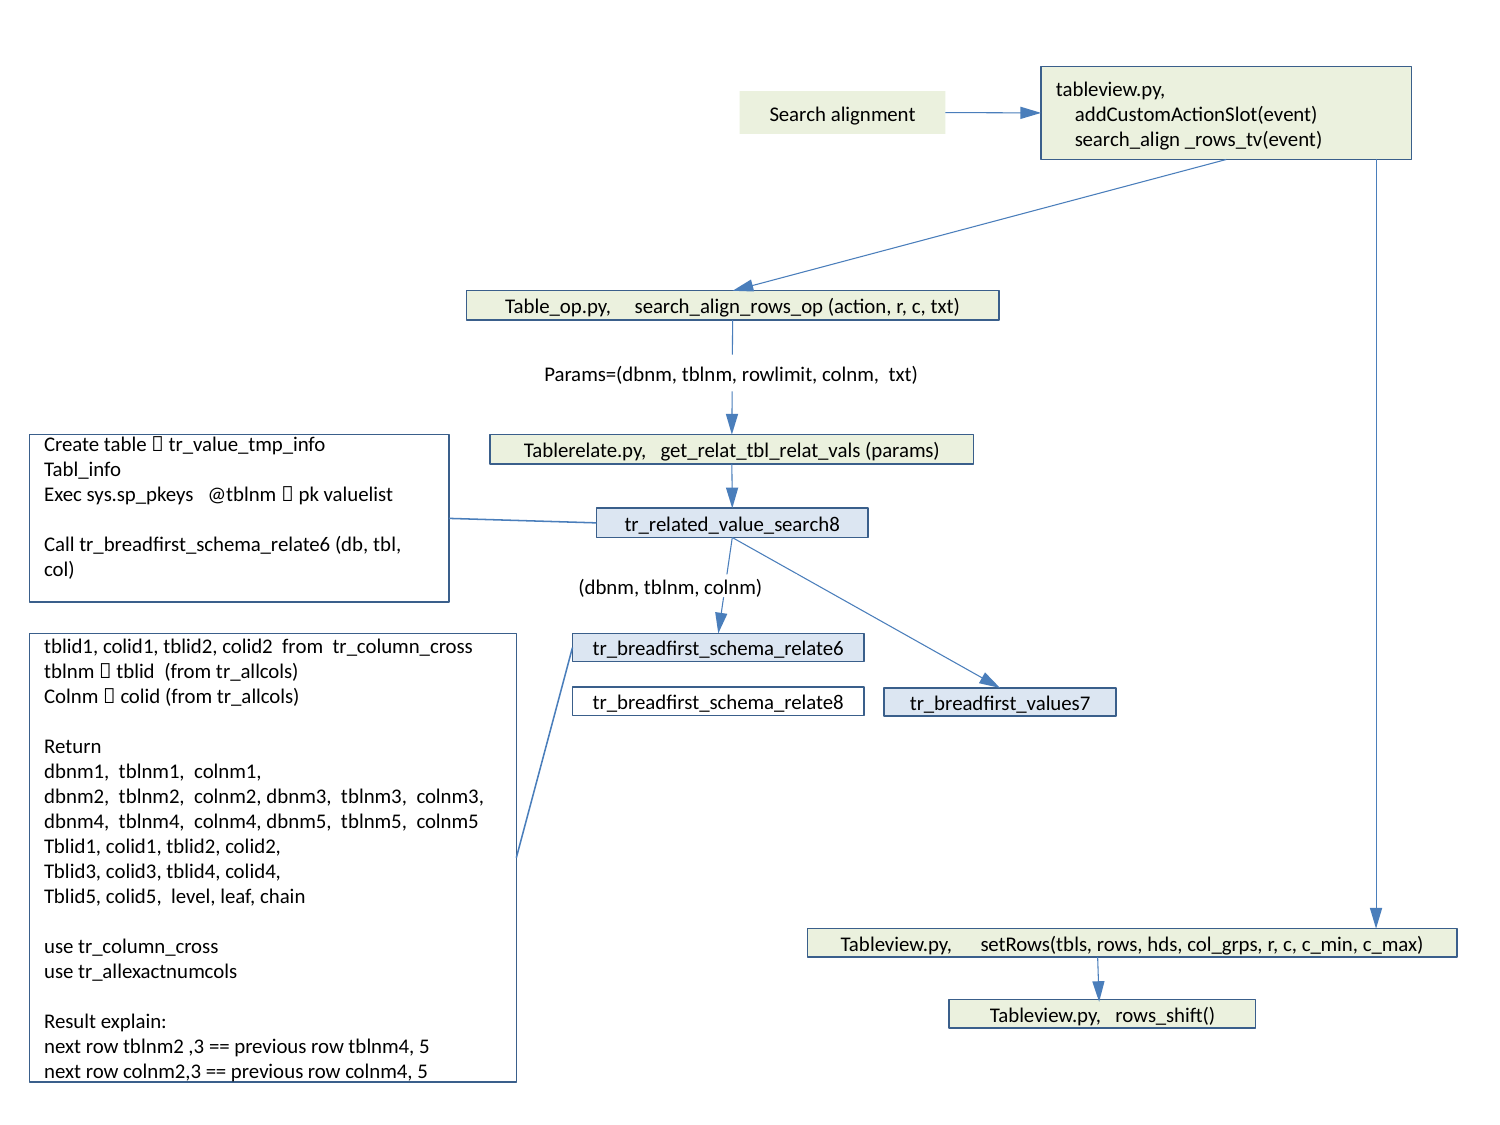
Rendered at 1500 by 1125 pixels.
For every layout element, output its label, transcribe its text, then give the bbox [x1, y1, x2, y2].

text_box Search alignment [738, 89, 947, 136]
text_box Table_op.py, search_align_rows_op (action, r, c, txt) [464, 289, 1001, 322]
text_box Tableview.py, setRows(tbls, rows, hds, col_grps, r, c, c_min, c_max) [805, 927, 1459, 959]
text_box Create table  tr_value_tmp_info Tabl_info Exec sys.sp_pkeys @tblnm  pk valuelist Call tr_breadfirst_schema_relate6 (db, tbl, col) [27, 432, 451, 604]
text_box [732, 537, 1001, 689]
text_box tr_breadfirst_values7 [882, 686, 1118, 718]
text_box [718, 537, 733, 634]
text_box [732, 159, 1227, 291]
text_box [448, 518, 597, 524]
text_box tr_breadfirst_schema_relate6 [570, 631, 726, 664]
text_box Tableview.py, rows_shift() [947, 997, 1258, 1030]
text_box tr_related_value_search8 [594, 506, 870, 540]
text_box tableview.py, addCustomActionSlot(event) search_align _rows_tv(event) [1039, 64, 1413, 162]
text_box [515, 647, 573, 859]
text_box tr_breadfirst_schema_relate8 [577, 685, 866, 717]
text_box Params=(dbnm, tblnm, rowlimit, colnm, txt) [523, 352, 726, 394]
text_box tblid1, colid1, tblid2, colid2 from tr_column_cross tblnm  tblid (from tr_allcols) Colnm  colid (from tr_allcols) Return dbnm1, tblnm1, colnm1, dbnm2, tblnm2, colnm2, dbnm3, tblnm3, colnm3, dbnm4, tblnm4, colnm4, dbnm5, tblnm5, colnm5 Tblid1, colid1, tblid2, colid2, Tblid3, colid3, tblid4, colid4, Tblid5, colid5, level, leaf, chain use tr_column_cross use tr_allexactnumcols Result explain: next row tblnm2 ,3 == previous row tblnm4, 5 next row colnm2,3 == previous row colnm4, 5 [27, 631, 518, 1084]
text_box (dbnm, tblnm, colnm) [541, 572, 712, 599]
text_box Tablerelate.py, get_relat_tbl_relat_vals (params) [488, 432, 976, 466]
text_box Params=(dbnm, tblnm, rowlimit, colnm, txt) [737, 352, 939, 394]
